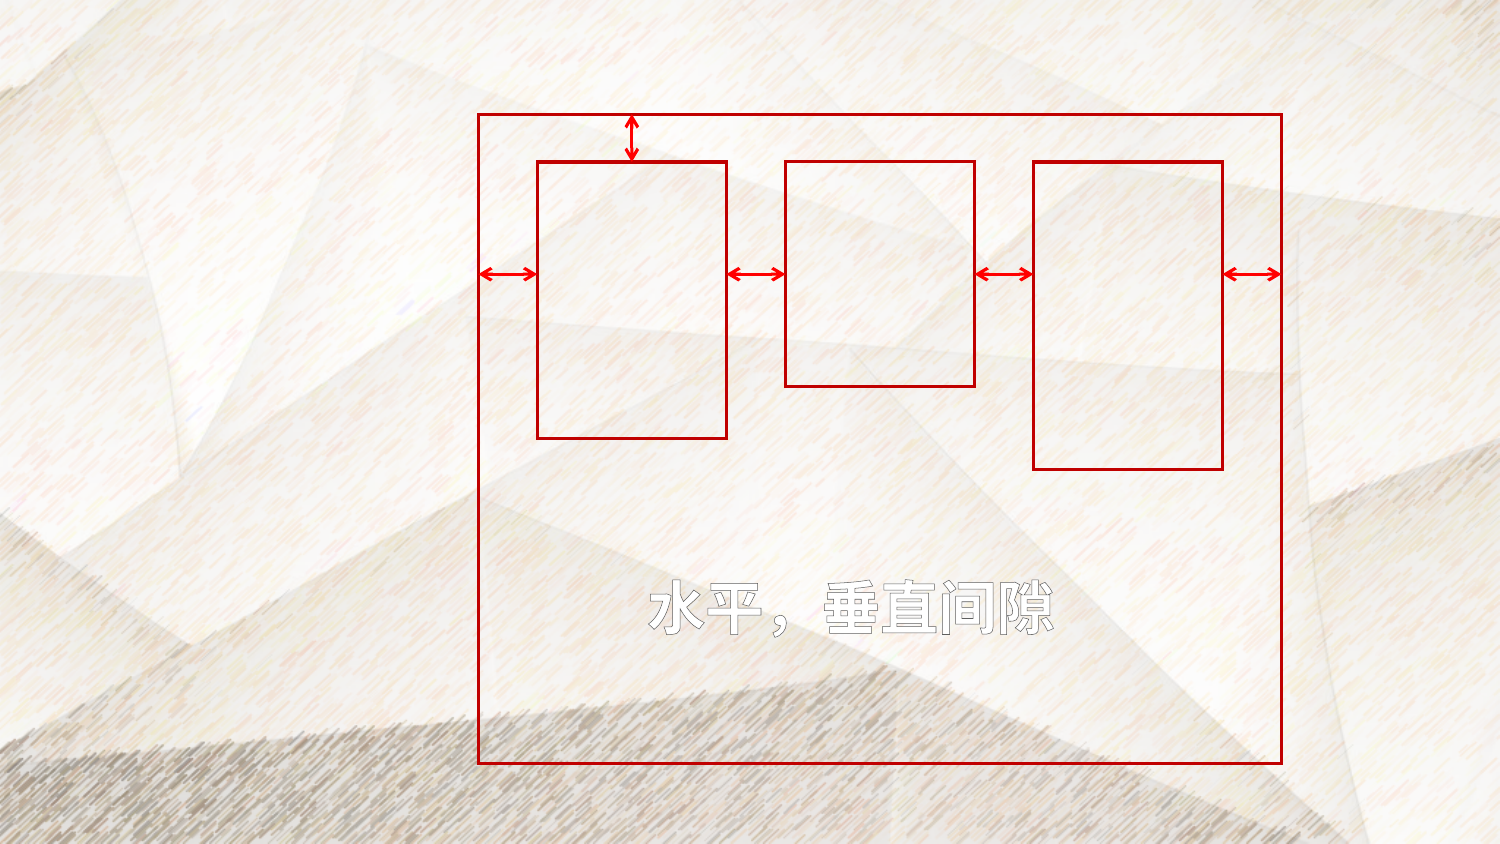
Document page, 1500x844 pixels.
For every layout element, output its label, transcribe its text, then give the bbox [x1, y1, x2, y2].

text_box [537, 161, 727, 439]
text_box [478, 275, 1282, 764]
text_box [478, 114, 631, 273]
text_box [785, 161, 975, 387]
picture [0, 0, 1500, 844]
text_box [633, 114, 1282, 273]
text_box [1033, 161, 1223, 470]
text_box 水平，垂直间隙 [631, 563, 1070, 649]
